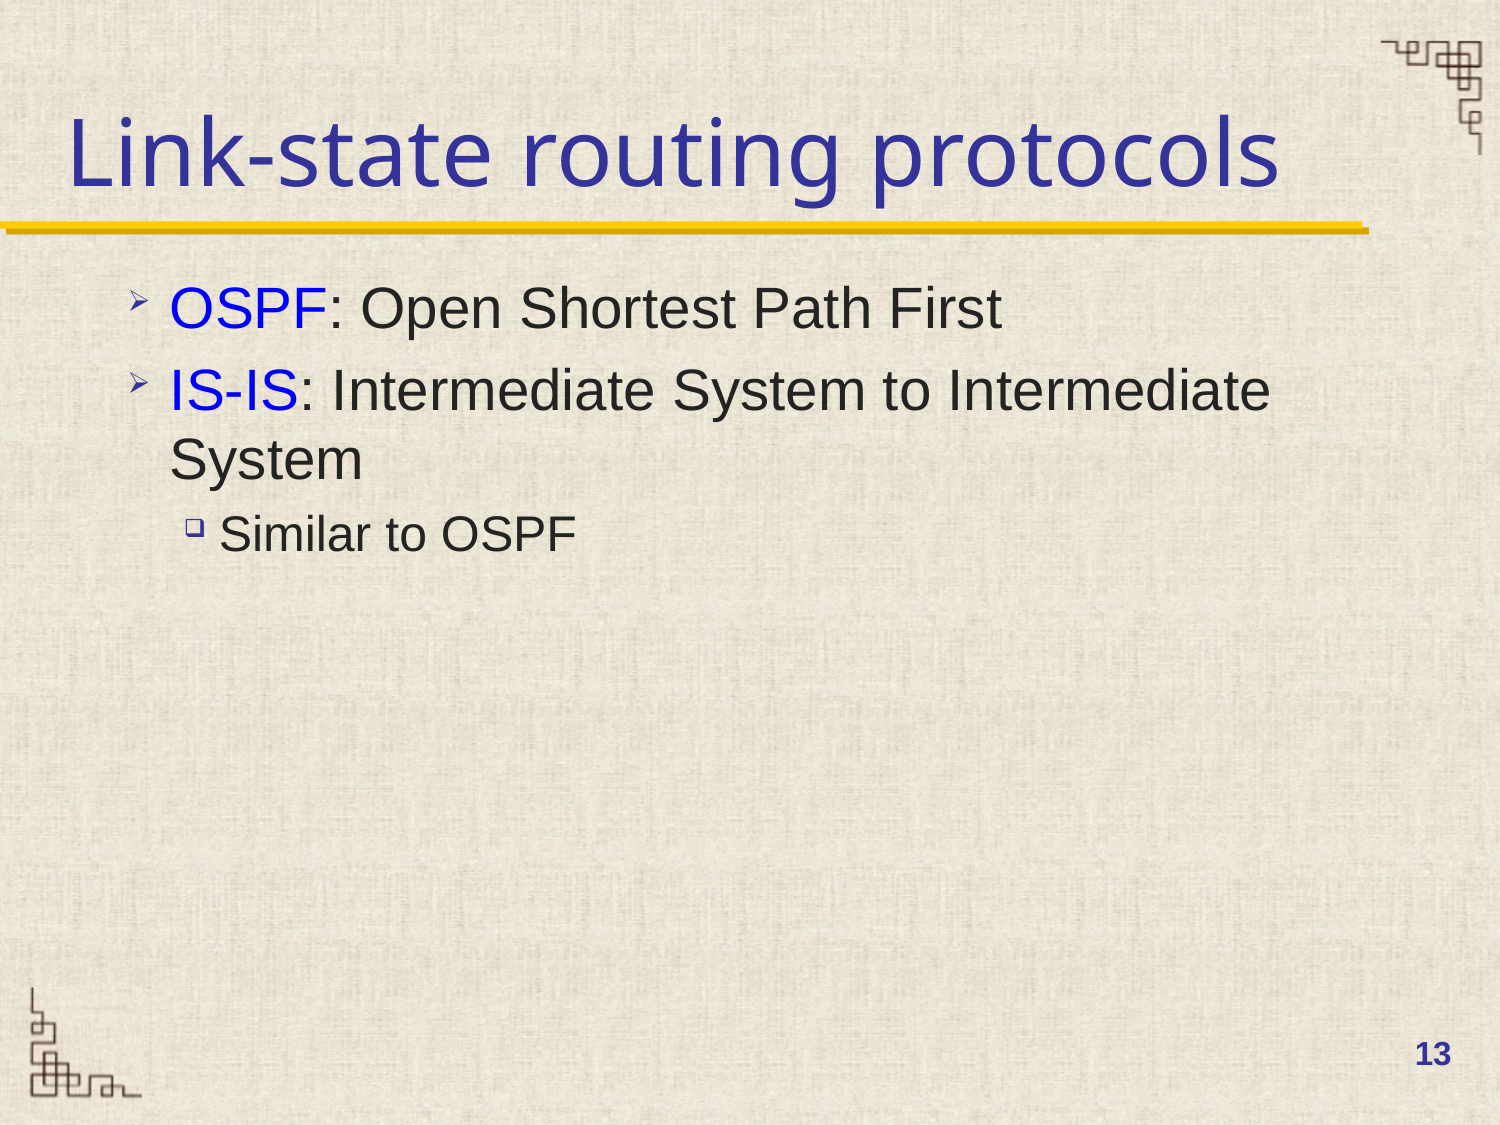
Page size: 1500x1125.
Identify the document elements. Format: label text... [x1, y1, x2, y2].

slide_number 13 [1400, 1025, 1500, 1100]
picture [0, 988, 141, 1122]
list OSPF: Open Shortest Path First IS-IS: Intermediate System to Intermediate System Similar to OSPF [112, 262, 1413, 988]
picture [0, 0, 1500, 1125]
title Link-state routing protocols [49, 24, 1451, 213]
